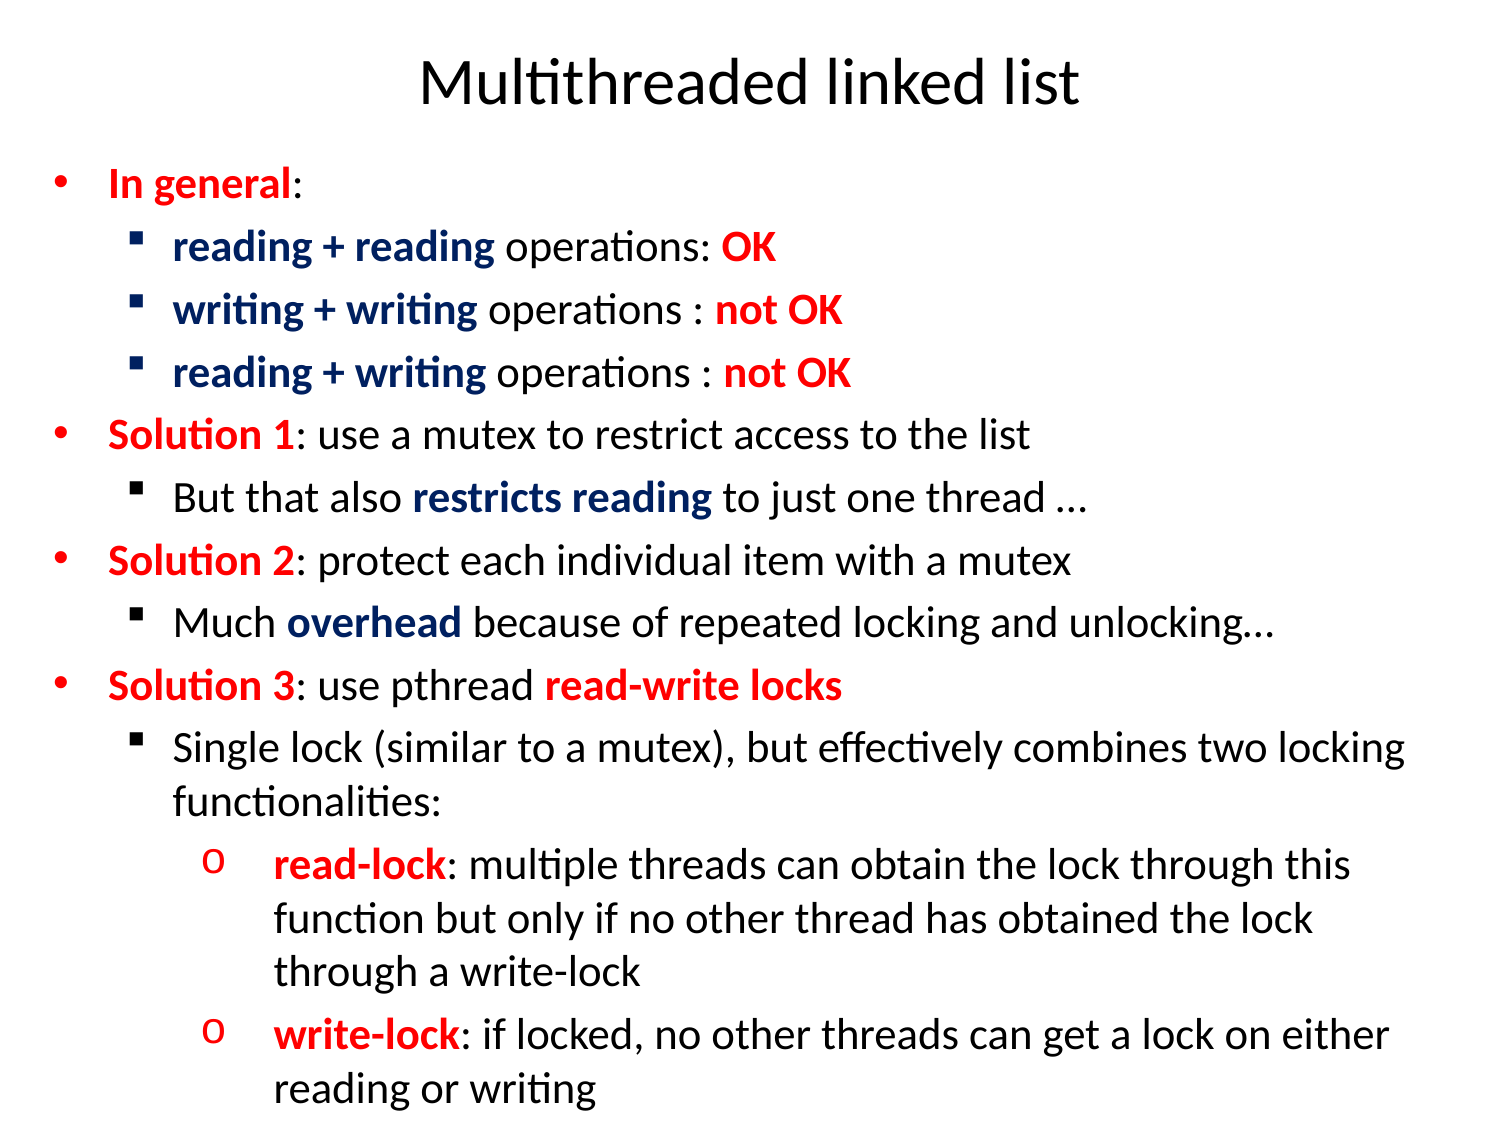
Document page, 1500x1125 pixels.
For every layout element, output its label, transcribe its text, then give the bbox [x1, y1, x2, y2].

list In general: reading + reading operations: OK writing + writing operations : not OK reading + writing operations : not OK Solution 1: use a mutex to restrict access to the list But that also restricts reading to just one thread … Solution 2: protect each individual item with a mutex Much overhead because of repeated locking and unlocking… Solution 3: use pthread read-write locks Single lock (similar to a mutex), but effectively combines two locking functionalities: read-lock: multiple threads can obtain the lock through this function but only if no other thread has obtained the lock through a write-lock write-lock: if locked, no other threads can get a lock on either reading or writing [38, 146, 1481, 1125]
title Multithreaded linked list [75, 24, 1425, 130]
